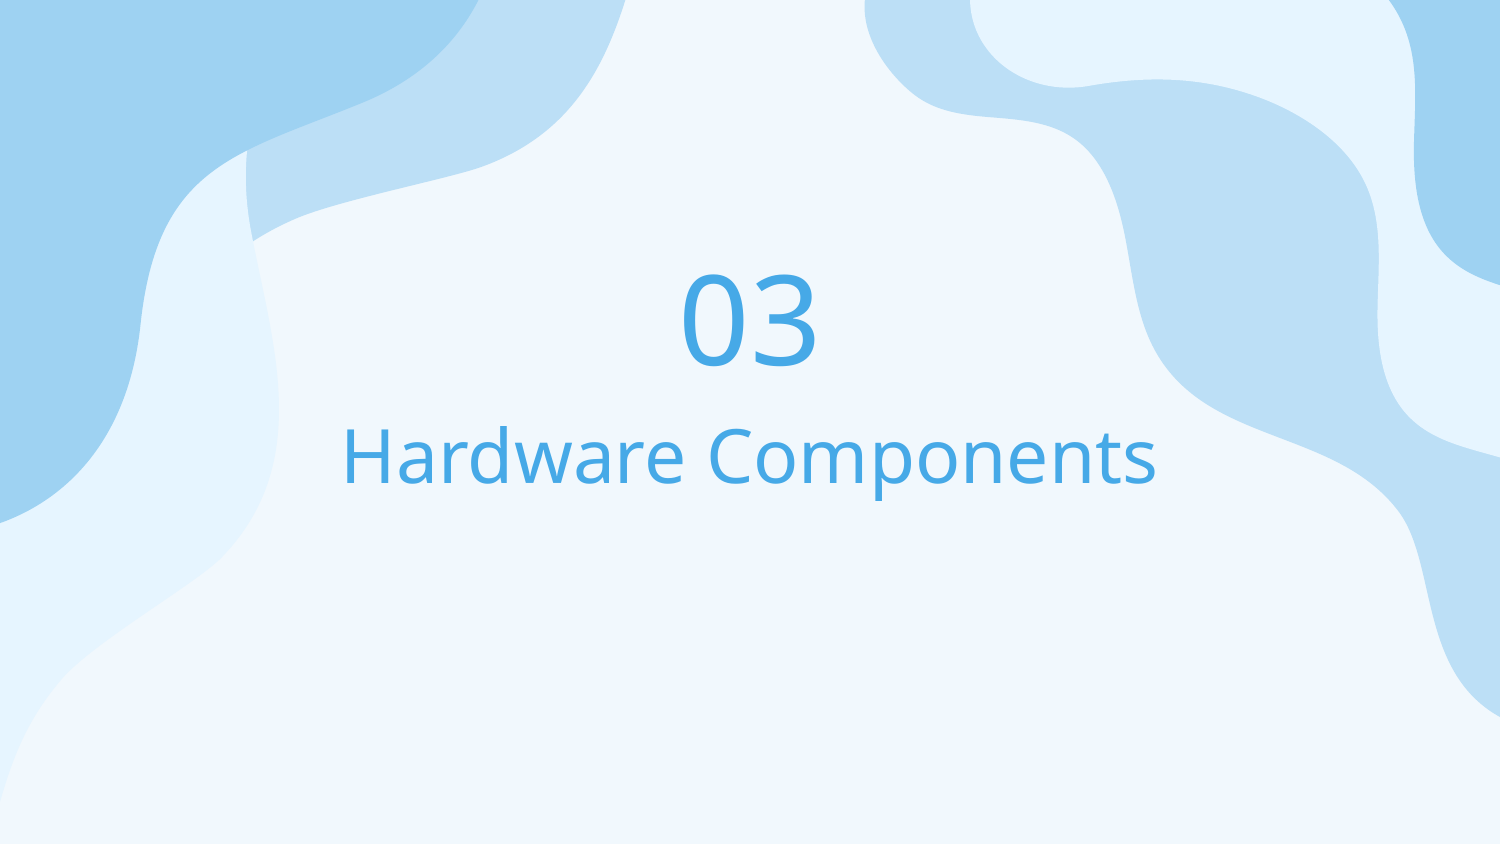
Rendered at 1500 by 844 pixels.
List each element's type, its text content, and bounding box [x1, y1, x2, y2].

title Hardware Components [118, 384, 1382, 523]
title 03 [491, 246, 1009, 385]
